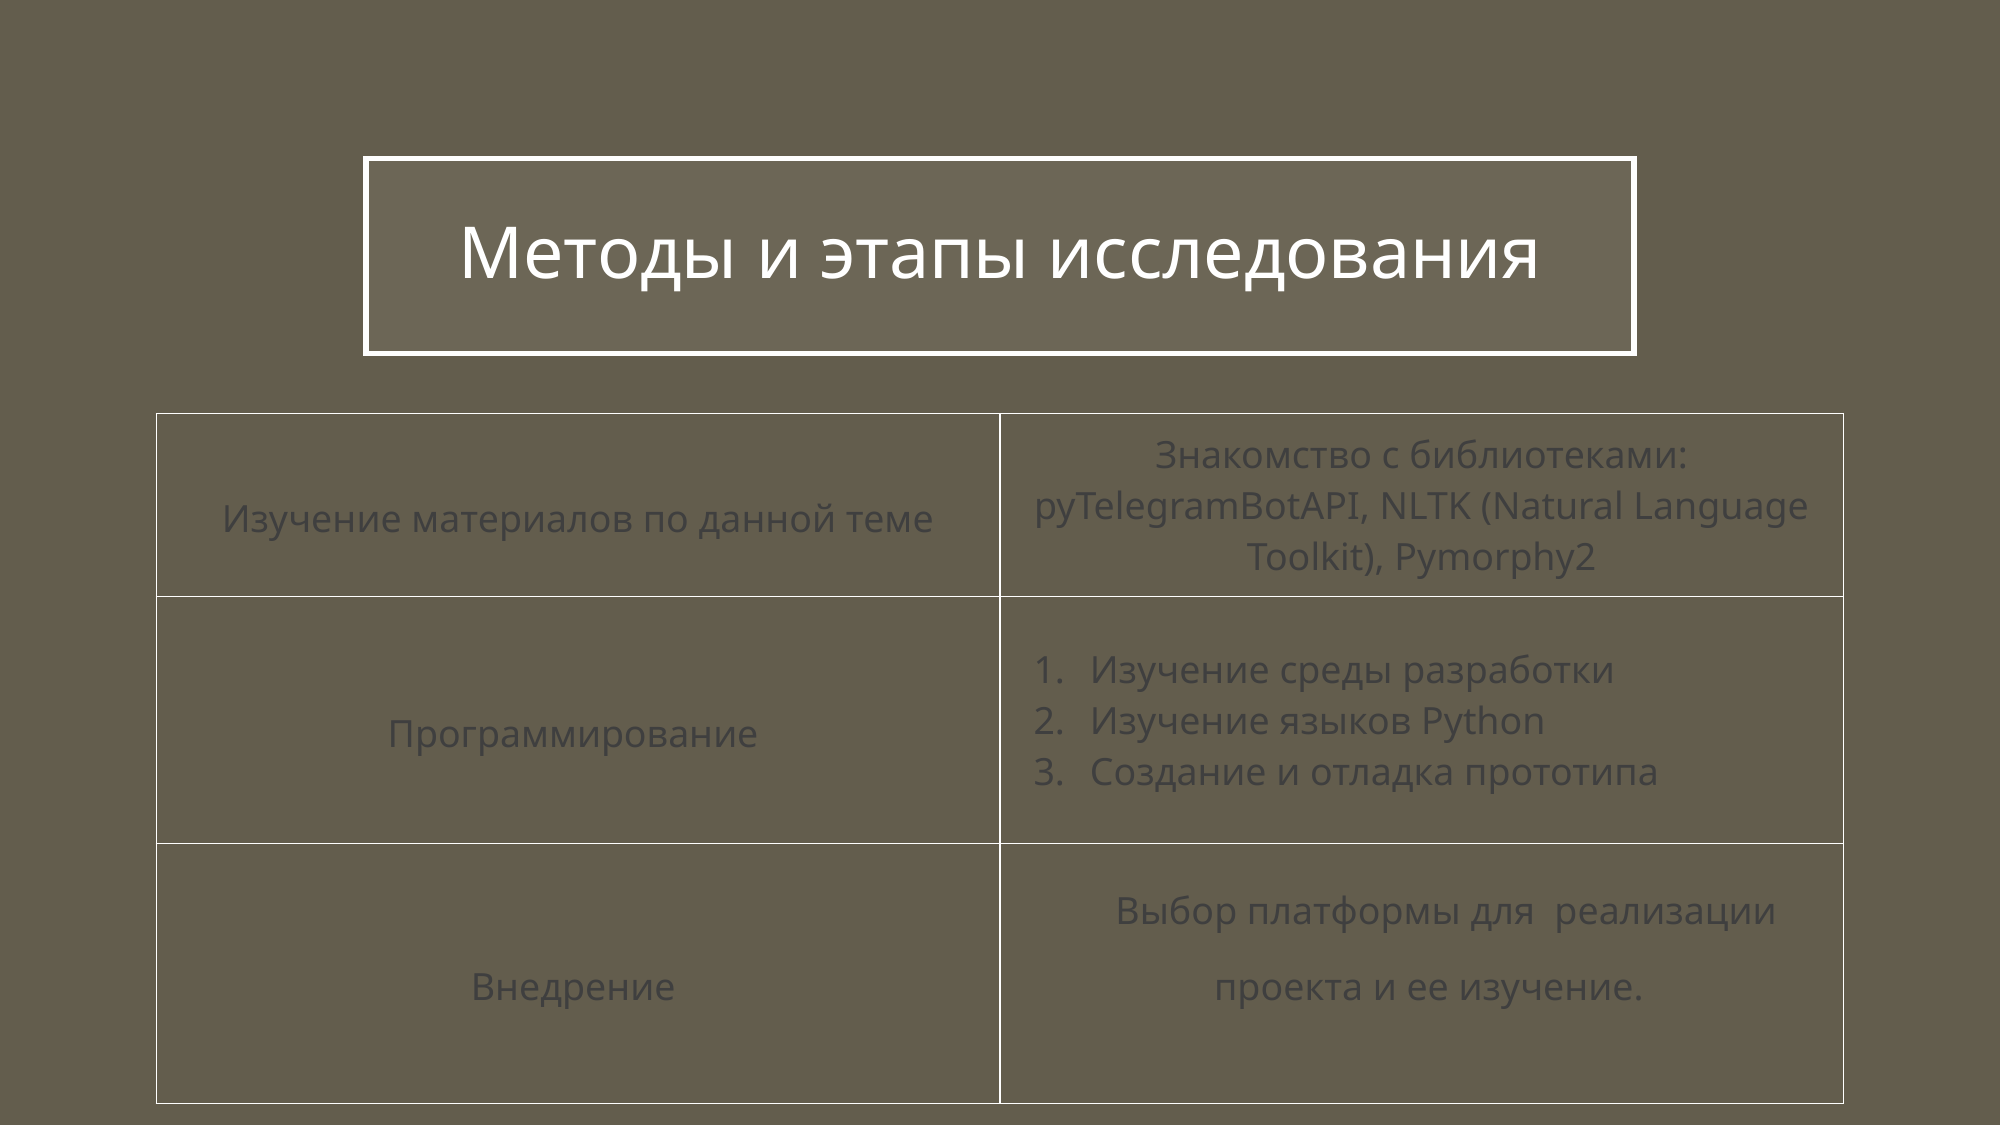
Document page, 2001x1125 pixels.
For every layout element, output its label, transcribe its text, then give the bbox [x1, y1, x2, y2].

table_cell Выбор платформы для реализации проекта и ее изучение. [1001, 844, 1843, 1103]
title Методы и этапы исследования [363, 156, 1637, 356]
table_header Изучение материалов по данной теме [157, 414, 999, 596]
table_header Знакомство с библиотеками: pyTelegramBotAPI, NLTK (Natural Language Toolkit), Pymorphy2 [1001, 414, 1843, 596]
table_cell Изучение среды разработки Изучение языков Python Создание и отладка прототипа [1001, 597, 1843, 843]
table_cell Внедрение [157, 844, 999, 1103]
table_cell Программирование [157, 597, 999, 843]
